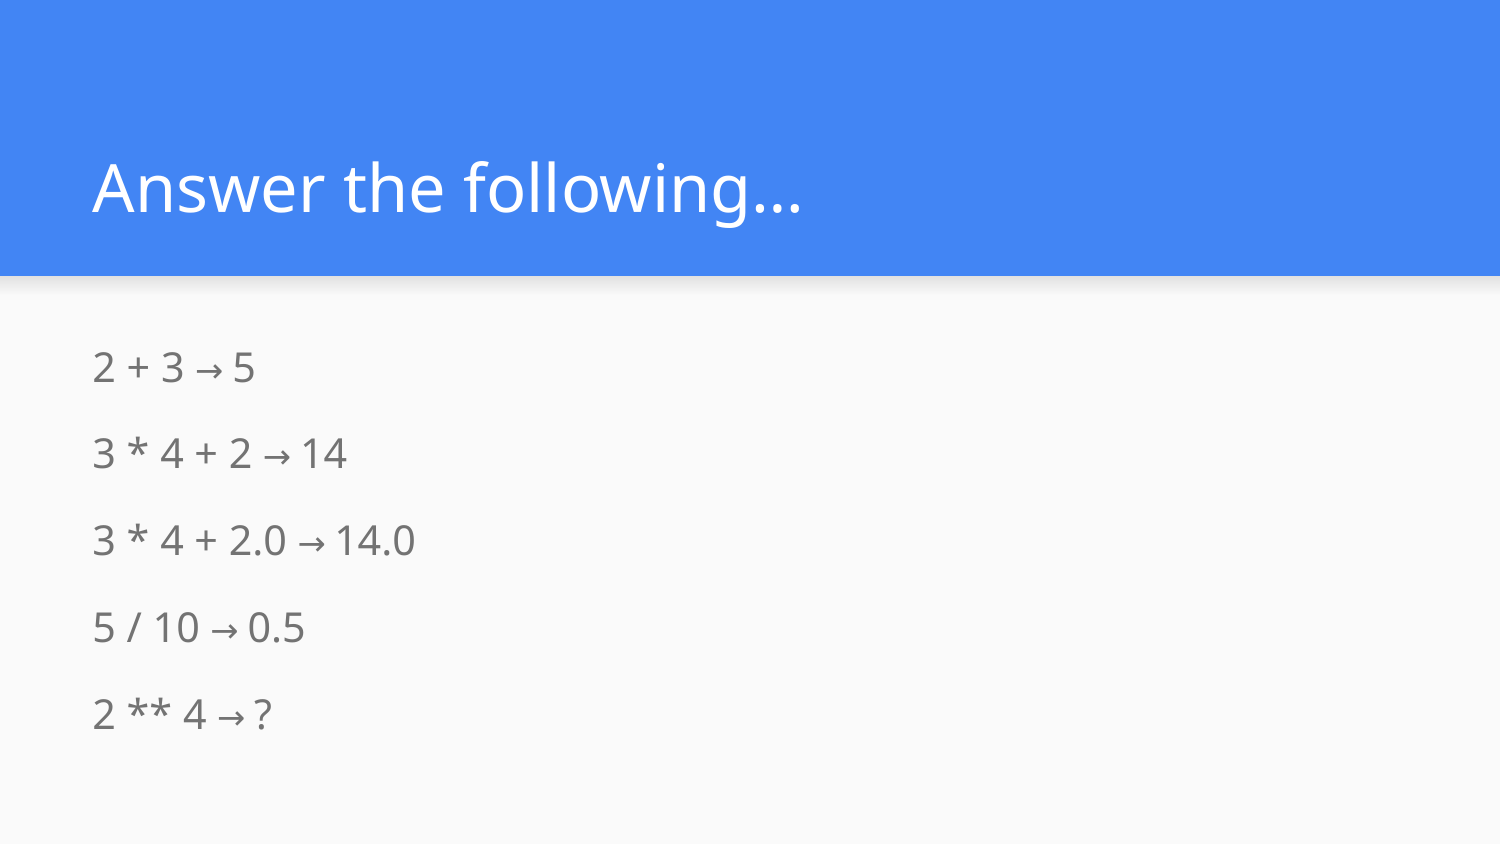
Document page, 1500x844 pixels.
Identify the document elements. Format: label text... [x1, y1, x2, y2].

list 2 + 3 → 5 3 * 4 + 2 → 14 3 * 4 + 2.0 → 14.0 5 / 10 → 0.5 2 ** 4 → ? [77, 314, 1427, 760]
title Answer the following… [77, 121, 1427, 248]
